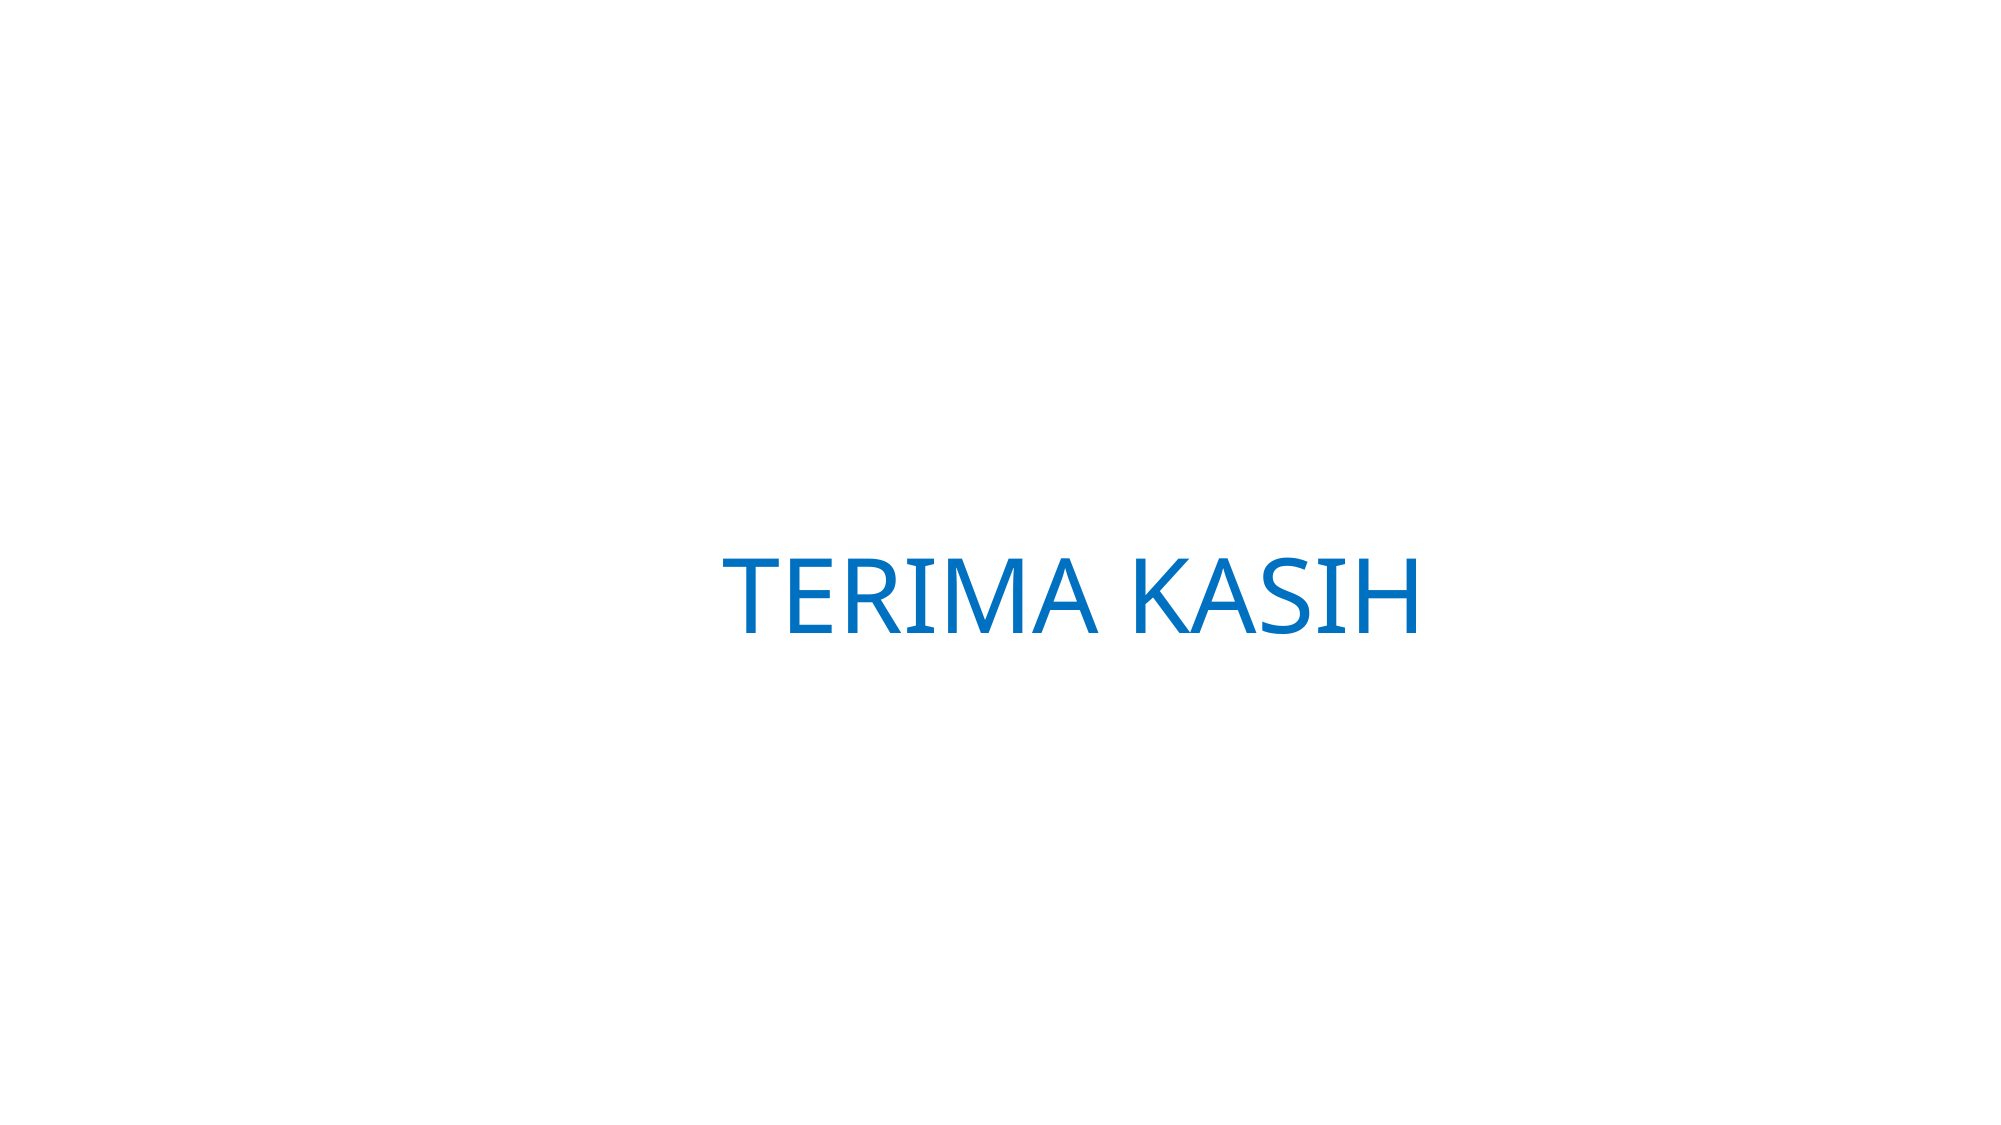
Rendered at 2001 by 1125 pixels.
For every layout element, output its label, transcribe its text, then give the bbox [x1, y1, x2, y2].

text_box TERIMA KASIH [593, 512, 1557, 662]
